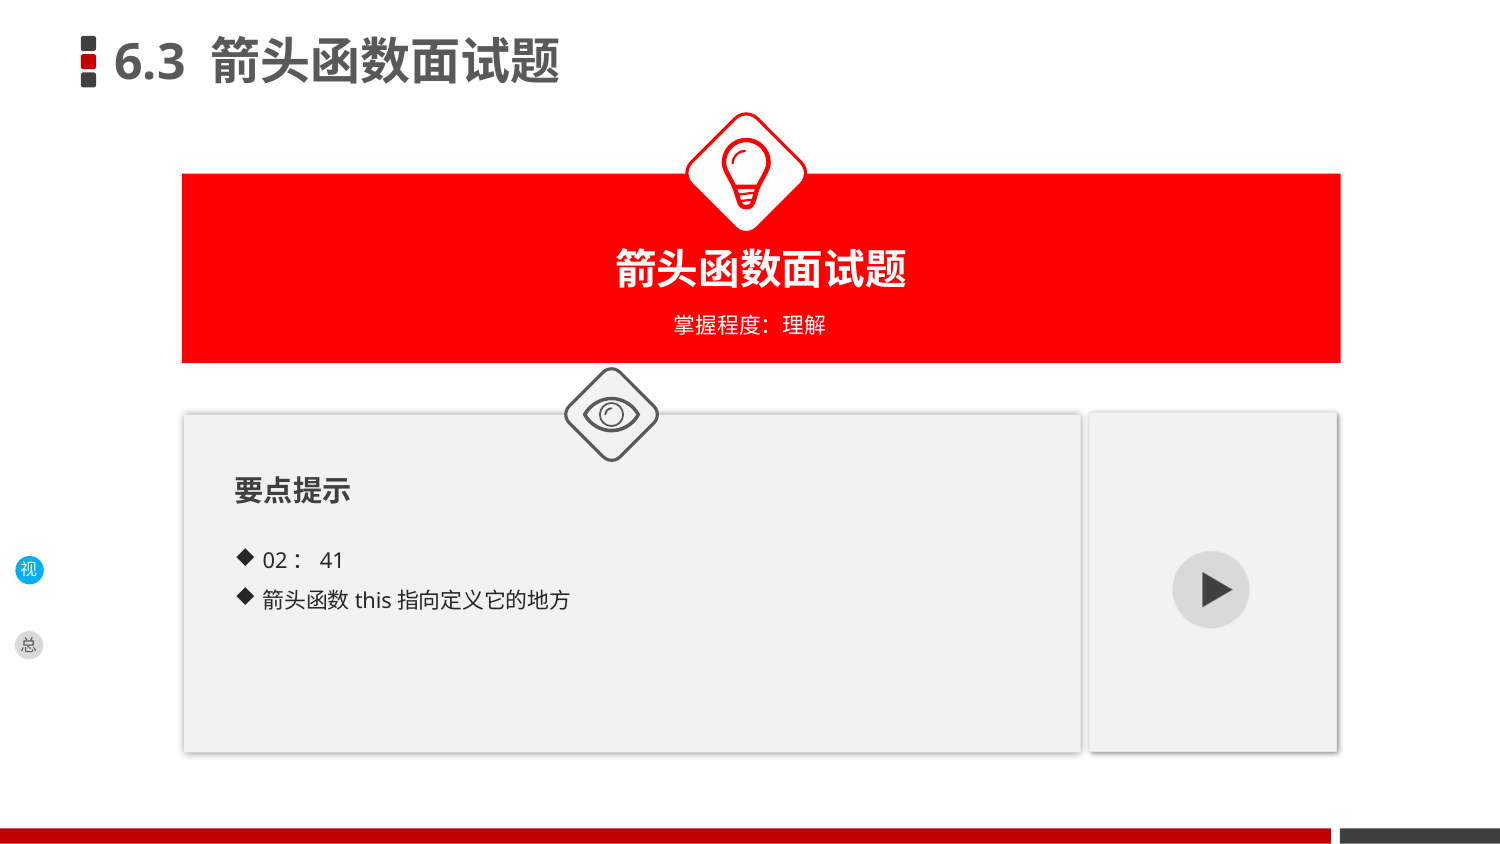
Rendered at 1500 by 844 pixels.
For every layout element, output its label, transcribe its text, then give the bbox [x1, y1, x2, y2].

text_box 箭头函数面试题 [510, 235, 1012, 301]
text_box [182, 412, 1077, 755]
text_box [684, 130, 808, 235]
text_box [721, 137, 771, 210]
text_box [5, 551, 54, 588]
text_box 掌握程度：理解 [496, 304, 1004, 346]
picture [1082, 405, 1348, 762]
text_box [575, 378, 648, 451]
text_box 6.3 箭头函数面试题 [103, 0, 987, 130]
text_box 02：41 箭头函数this指向定义它的地方 [219, 526, 786, 620]
text_box 要点提示 [219, 465, 797, 515]
text_box [180, 172, 1343, 365]
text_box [5, 626, 54, 663]
